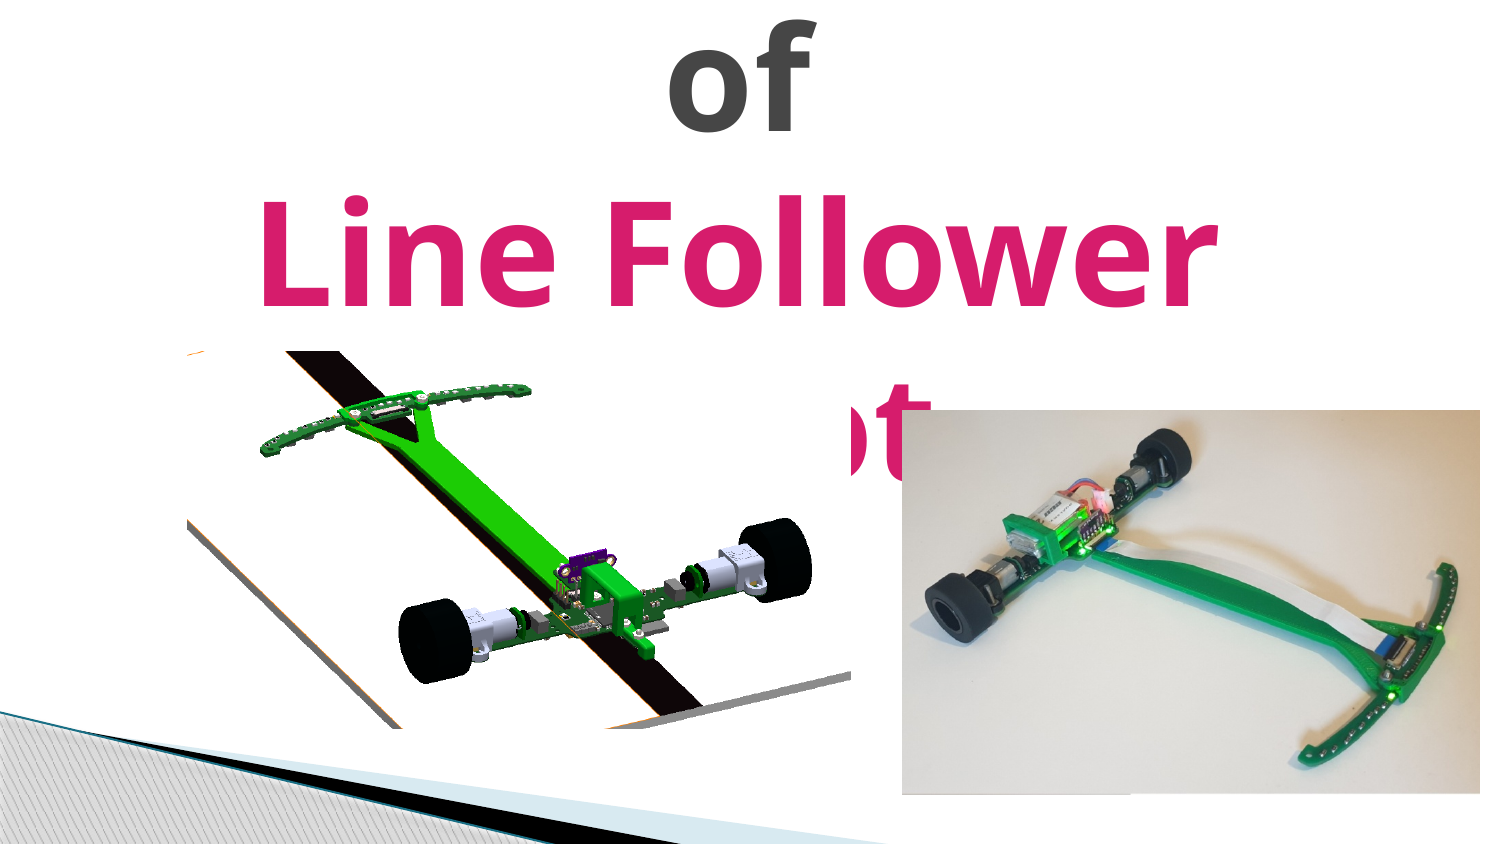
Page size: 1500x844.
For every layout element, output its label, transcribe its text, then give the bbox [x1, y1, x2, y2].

title My Construction of Line Follower robot [35, 70, 1439, 251]
picture [187, 351, 851, 729]
picture [902, 409, 1480, 795]
